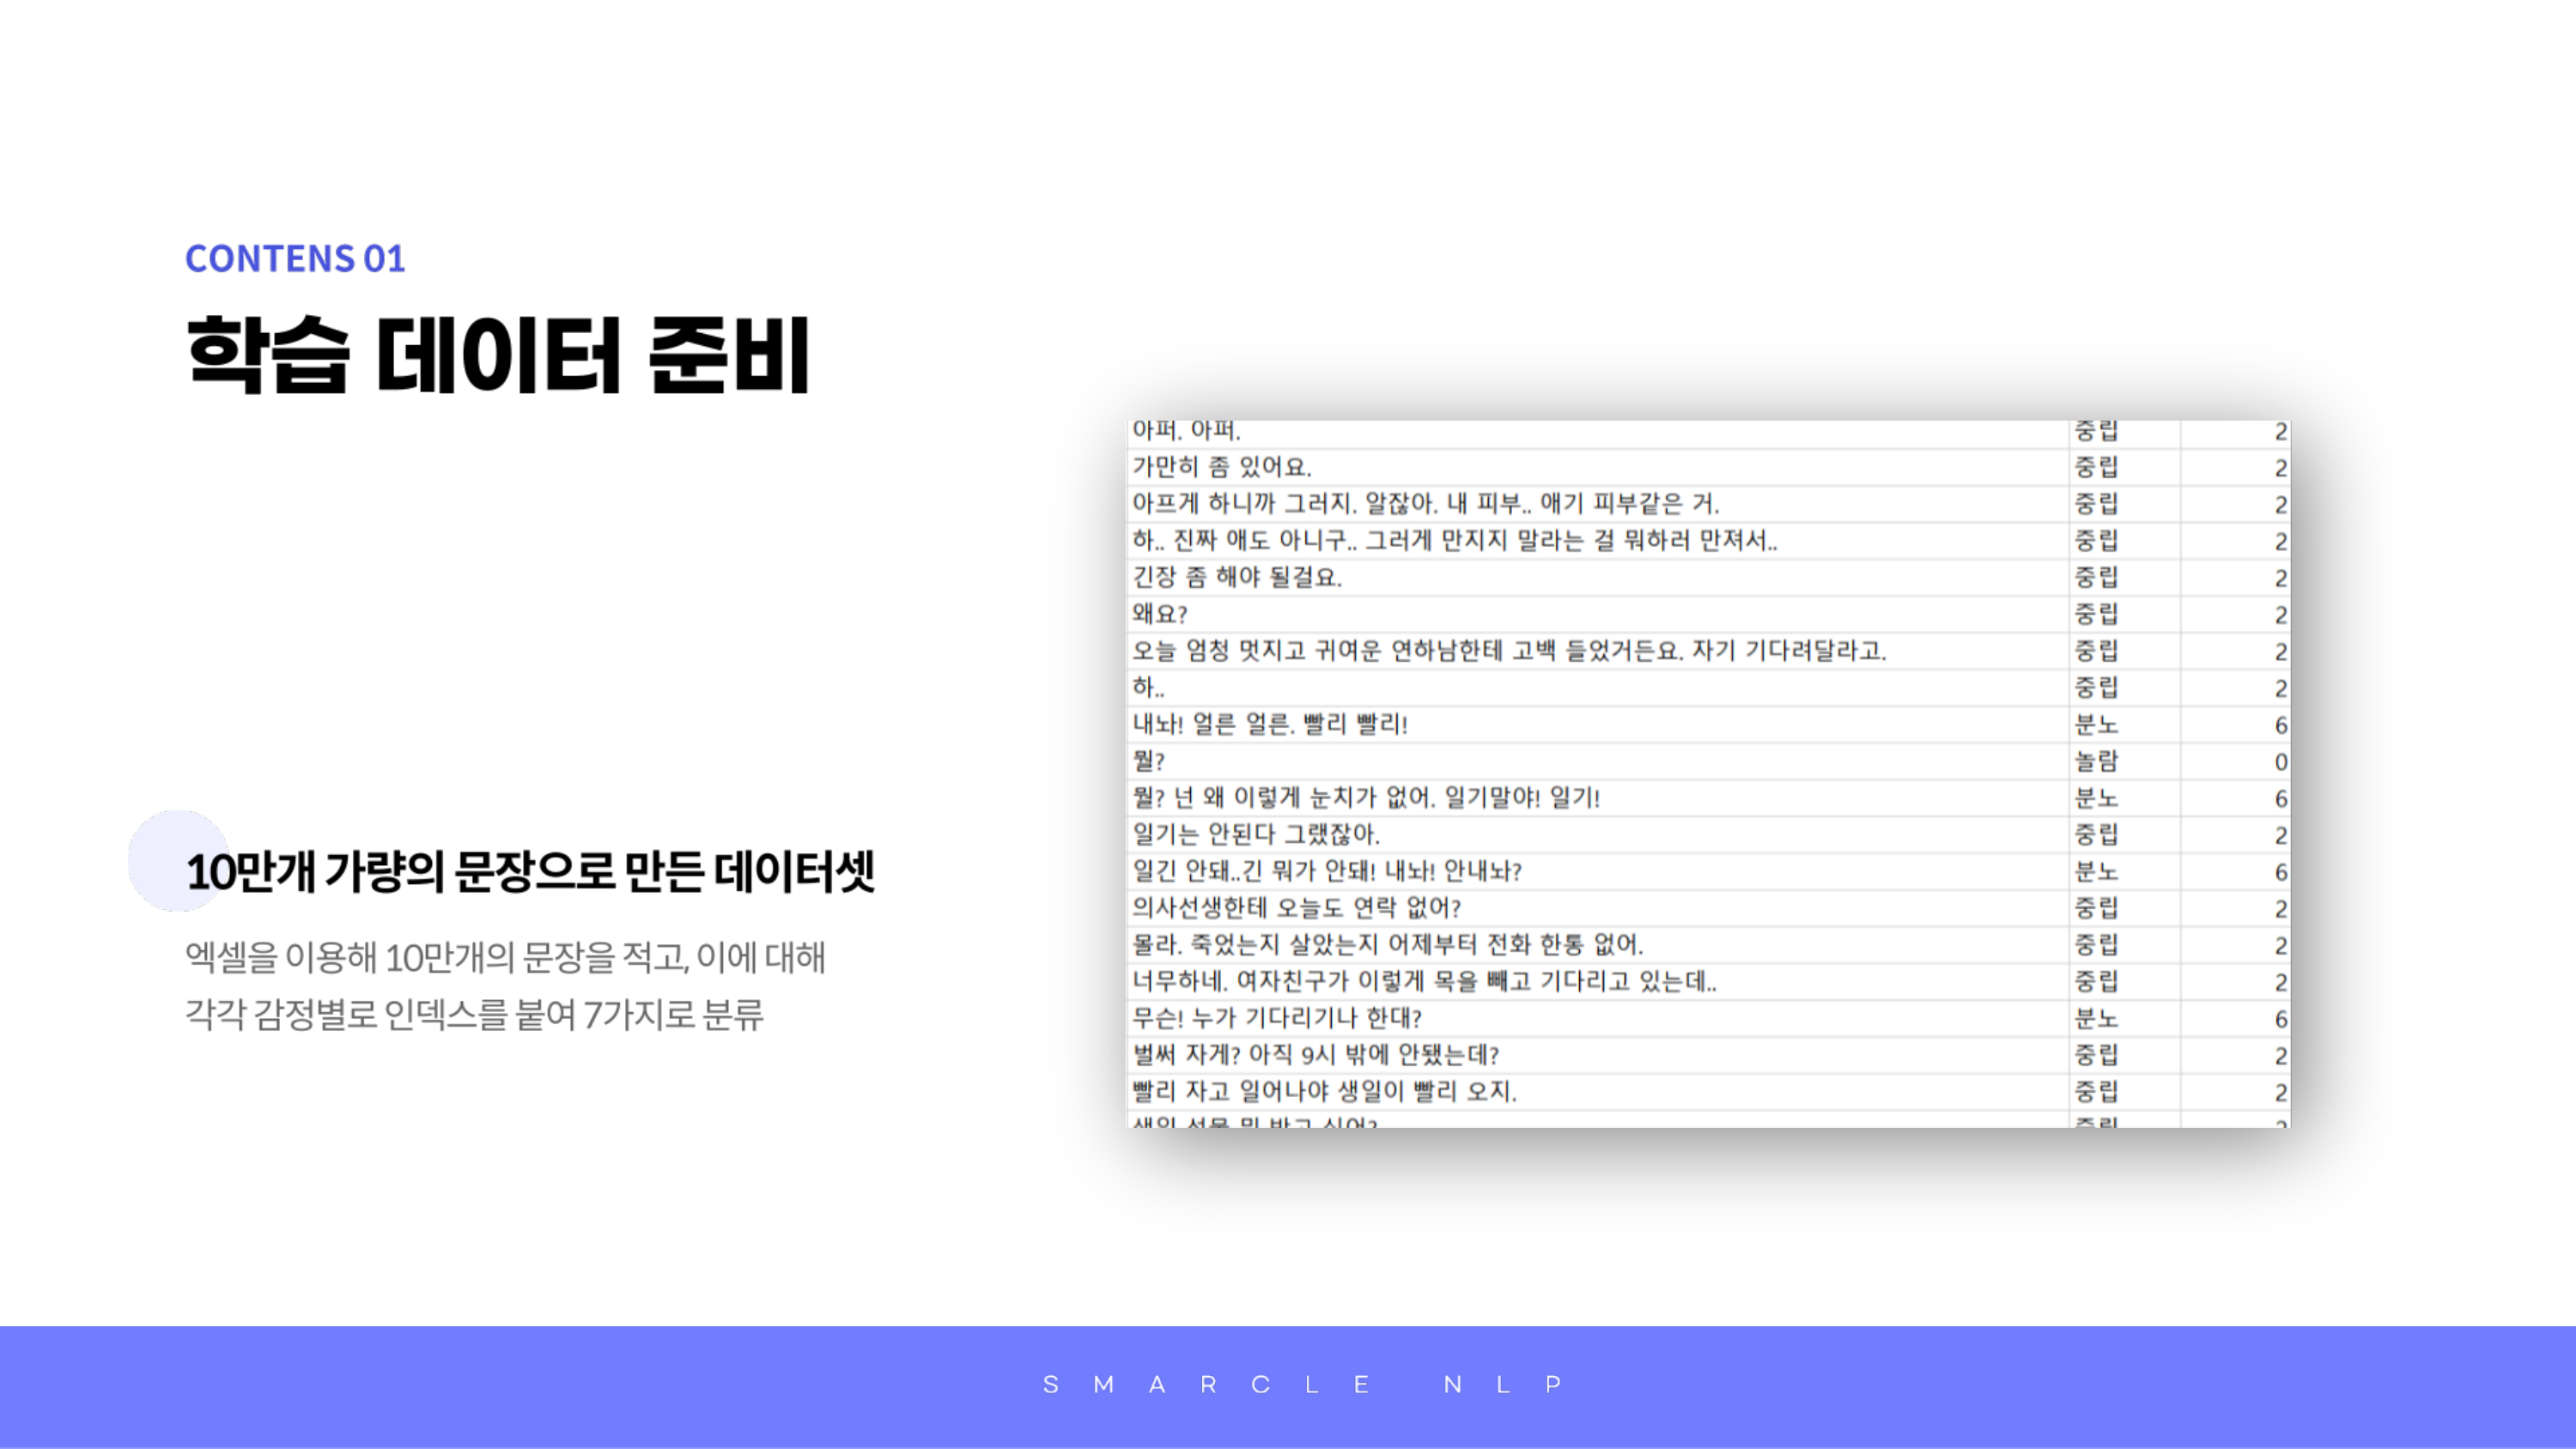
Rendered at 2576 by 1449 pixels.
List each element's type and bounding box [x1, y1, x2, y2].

text_box [1126, 421, 2293, 1128]
text_box [128, 810, 230, 912]
picture [0, 1363, 2366, 1422]
text_box [0, 1326, 2576, 1449]
picture [155, 82, 2576, 1326]
